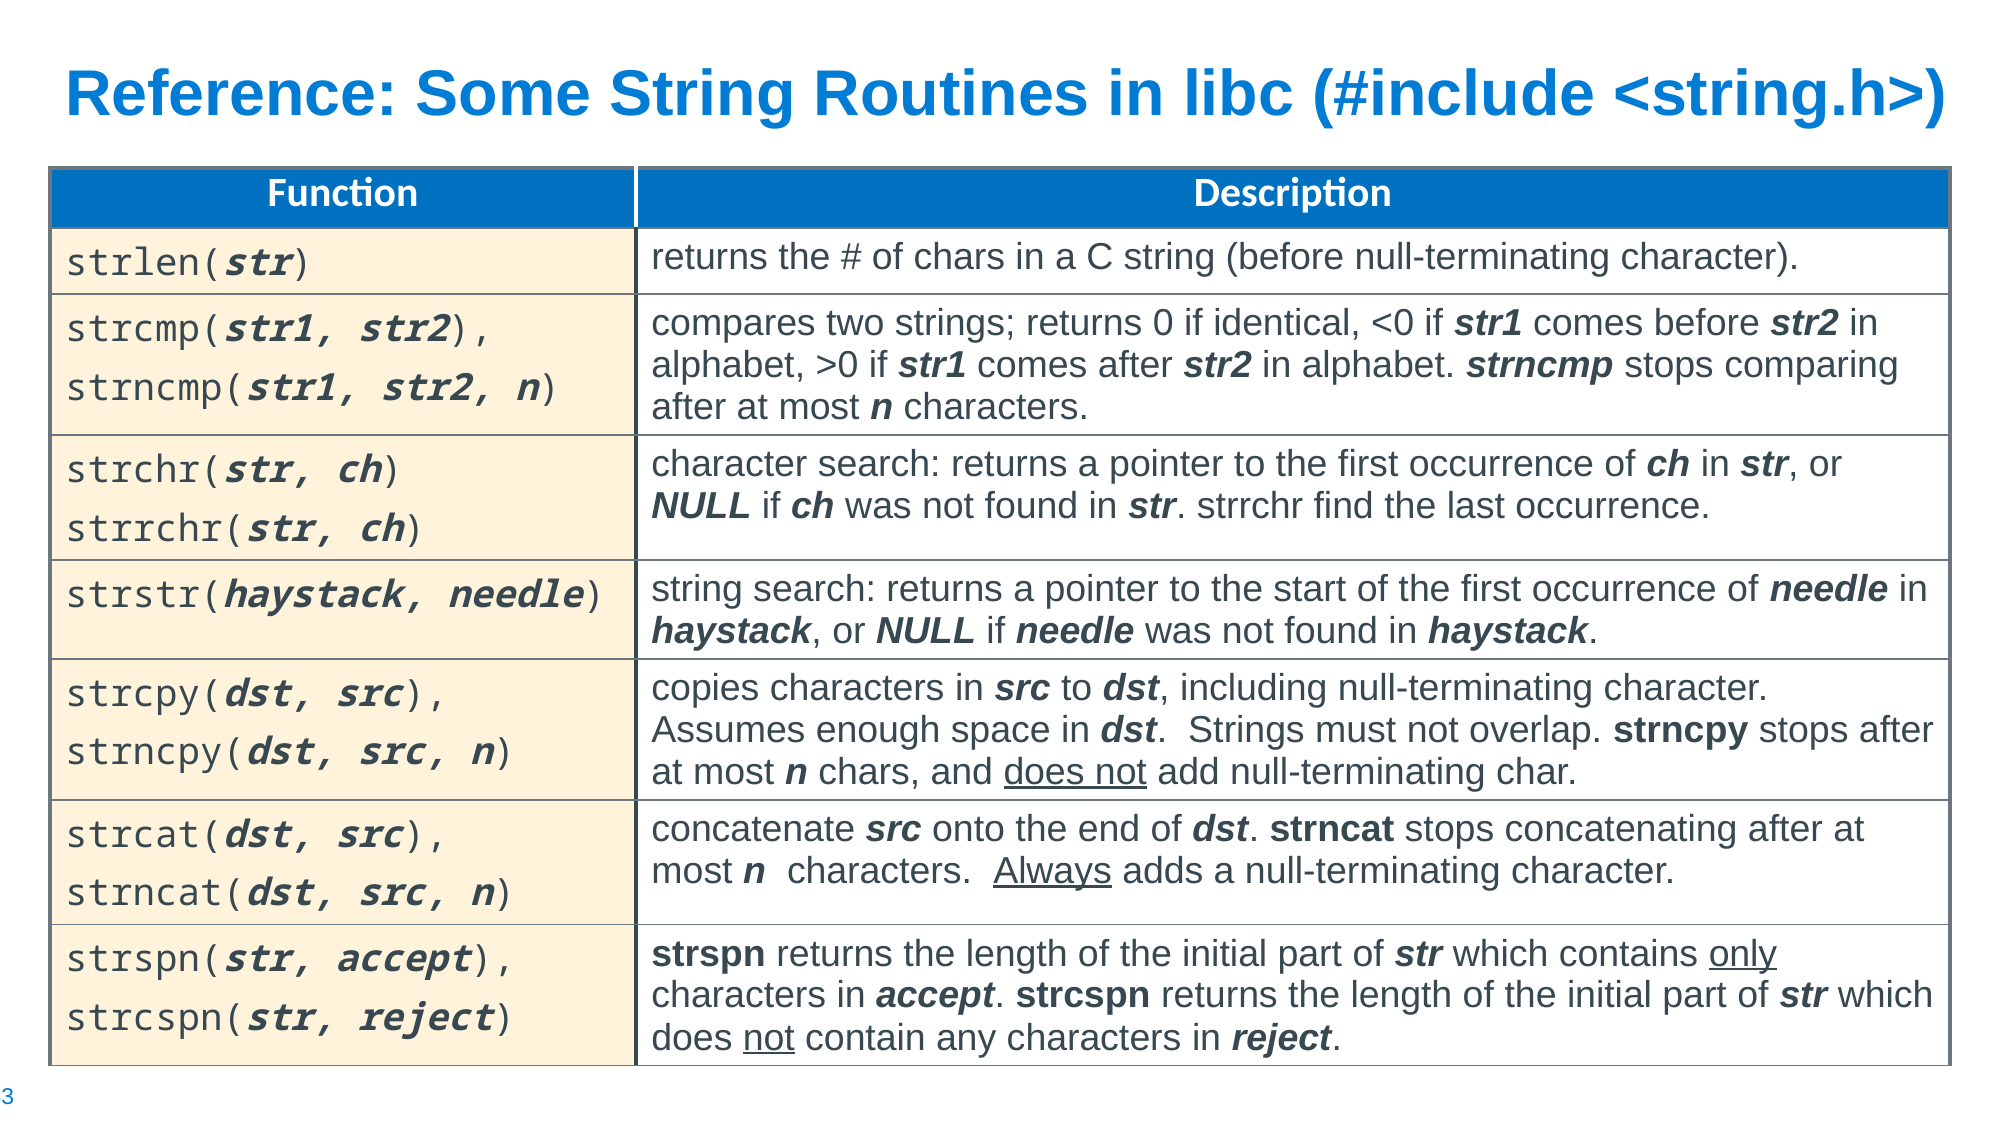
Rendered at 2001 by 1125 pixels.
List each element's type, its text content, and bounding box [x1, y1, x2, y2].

table_cell strlen(str) [52, 229, 634, 293]
table_cell concatenate src onto the end of dst. strncat stops concatenating after at most n characters. Always adds a null-terminating character. [638, 801, 1948, 924]
table_header Description [638, 170, 1948, 227]
title Reference: Some String Routines in libc (#include <string.h>) [50, 19, 1983, 137]
table_cell strspn(str, accept), strcspn(str, reject) [52, 925, 634, 1065]
table_cell copies characters in src to dst, including null-terminating character. Assumes enough space in dst. Strings must not overlap. strncpy stops after at most n chars, and does not add null-terminating char. [638, 660, 1948, 799]
table_cell strcmp(str1, str2), strncmp(str1, str2, n) [52, 295, 634, 434]
table_cell strchr(str, ch) strrchr(str, ch) [52, 436, 634, 559]
table_cell returns the # of chars in a C string (before null-terminating character). [638, 229, 1948, 293]
table_cell strspn returns the length of the initial part of str which contains only characters in accept. strcspn returns the length of the initial part of str which does not contain any characters in reject. [638, 925, 1948, 1065]
table_cell strcat(dst, src), strncat(dst, src, n) [52, 801, 634, 924]
table_cell strcpy(dst, src), strncpy(dst, src, n) [52, 660, 634, 799]
table_cell character search: returns a pointer to the first occurrence of ch in str, or NULL if ch was not found in str. strrchr find the last occurrence. [638, 436, 1948, 559]
table_cell strstr(haystack, needle) [52, 561, 634, 658]
table_header Function [52, 170, 634, 227]
table_cell string search: returns a pointer to the start of the first occurrence of needle in haystack, or NULL if needle was not found in haystack. [638, 561, 1948, 658]
table_cell compares two strings; returns 0 if identical, <0 if str1 comes before str2 in alphabet, >0 if str1 comes after str2 in alphabet. strncmp stops comparing after at most n characters. [638, 295, 1948, 434]
